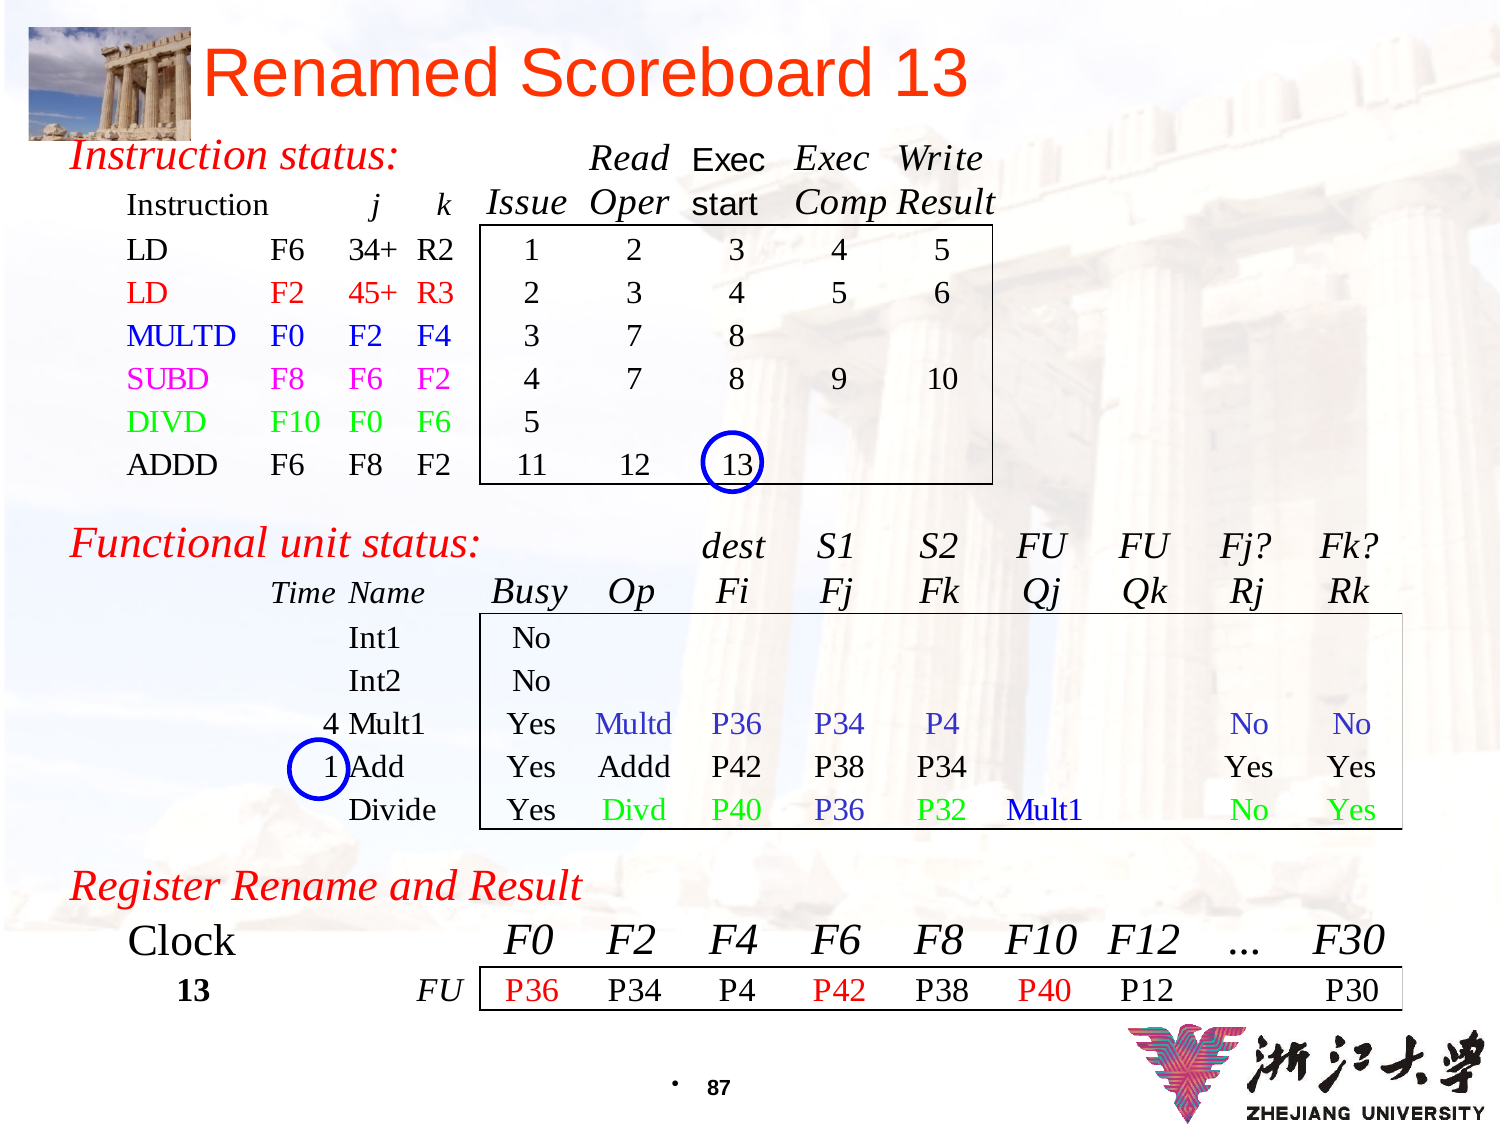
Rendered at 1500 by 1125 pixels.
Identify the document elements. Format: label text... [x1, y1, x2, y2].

title Renamed Scoreboard 13 [187, 0, 1363, 122]
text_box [61, 123, 1404, 1055]
picture [0, 0, 1500, 1125]
